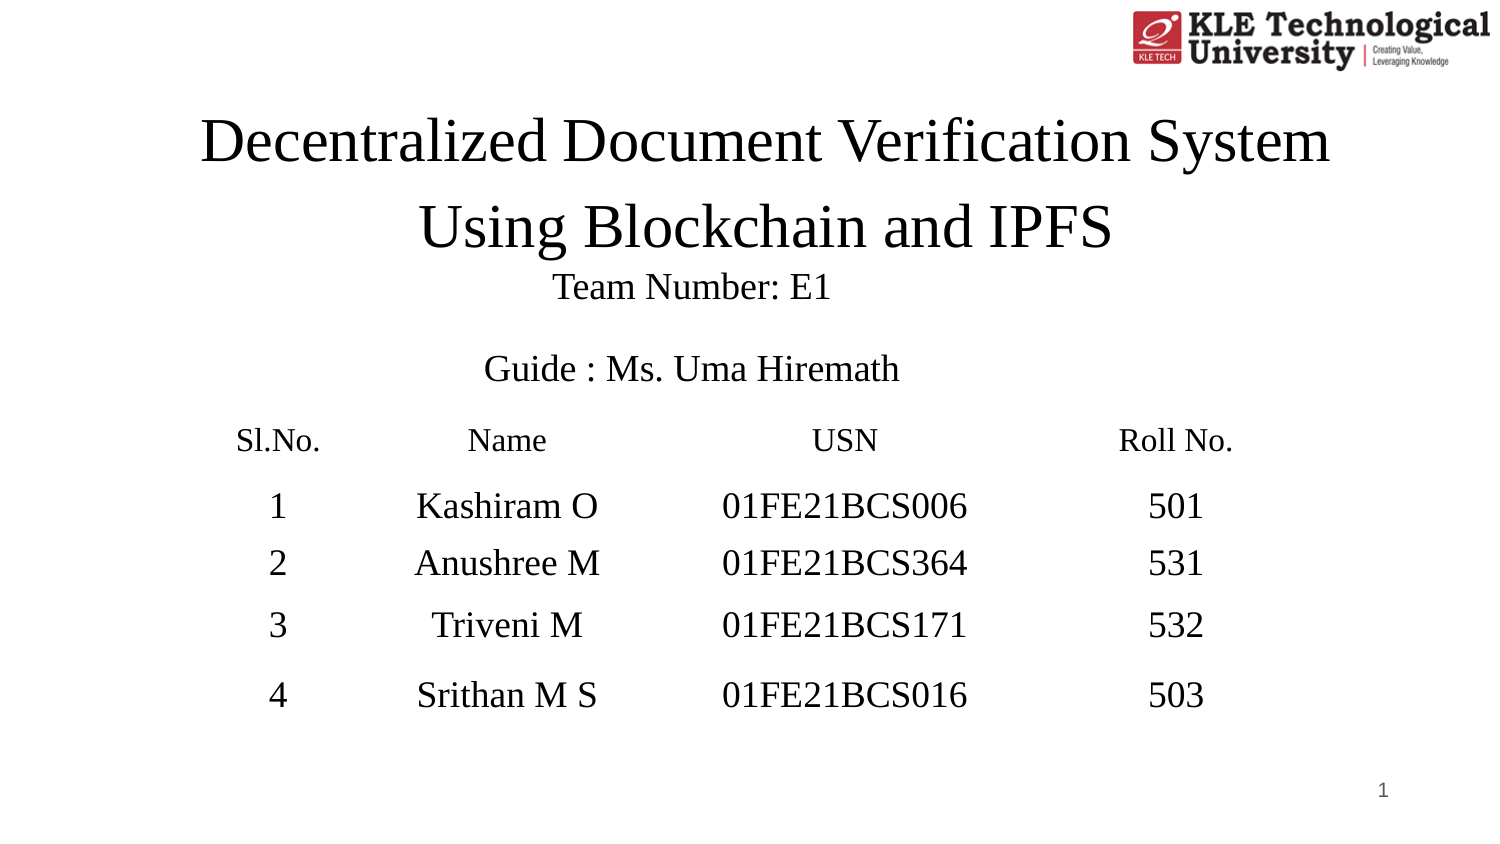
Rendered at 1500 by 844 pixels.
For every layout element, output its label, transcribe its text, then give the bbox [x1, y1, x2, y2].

table_header USN [648, 415, 1042, 478]
table_cell 532 [1042, 596, 1310, 666]
table_cell 501 [1042, 478, 1310, 535]
table_cell 531 [1042, 535, 1310, 596]
subtitle Team Number: E1 Guide : Ms. Uma Hiremath [334, 261, 1049, 399]
table_cell 503 [1042, 666, 1310, 736]
table_cell Srithan M S [367, 666, 648, 736]
slide_number 1 [1313, 757, 1404, 823]
table_cell Anushree M [367, 535, 648, 596]
table_cell 01FE21BCS016 [648, 666, 1042, 736]
table_cell 01FE21BCS364 [648, 535, 1042, 596]
table_header Sl.No. [190, 415, 367, 478]
table_cell 3 [190, 596, 367, 666]
table_header Roll No. [1042, 415, 1310, 478]
table_cell 4 [190, 666, 367, 736]
table_cell 01FE21BCS006 [648, 478, 1042, 535]
table_cell 01FE21BCS171 [648, 596, 1042, 666]
title Decentralized Document Verification System Using Blockchain and IPFS [128, 90, 1404, 266]
table_cell 1 [190, 478, 367, 535]
table_header Name [367, 415, 648, 478]
table_cell Triveni M [367, 596, 648, 666]
table_cell Kashiram O [367, 478, 648, 535]
table_cell 2 [190, 535, 367, 596]
picture [1131, 7, 1494, 73]
